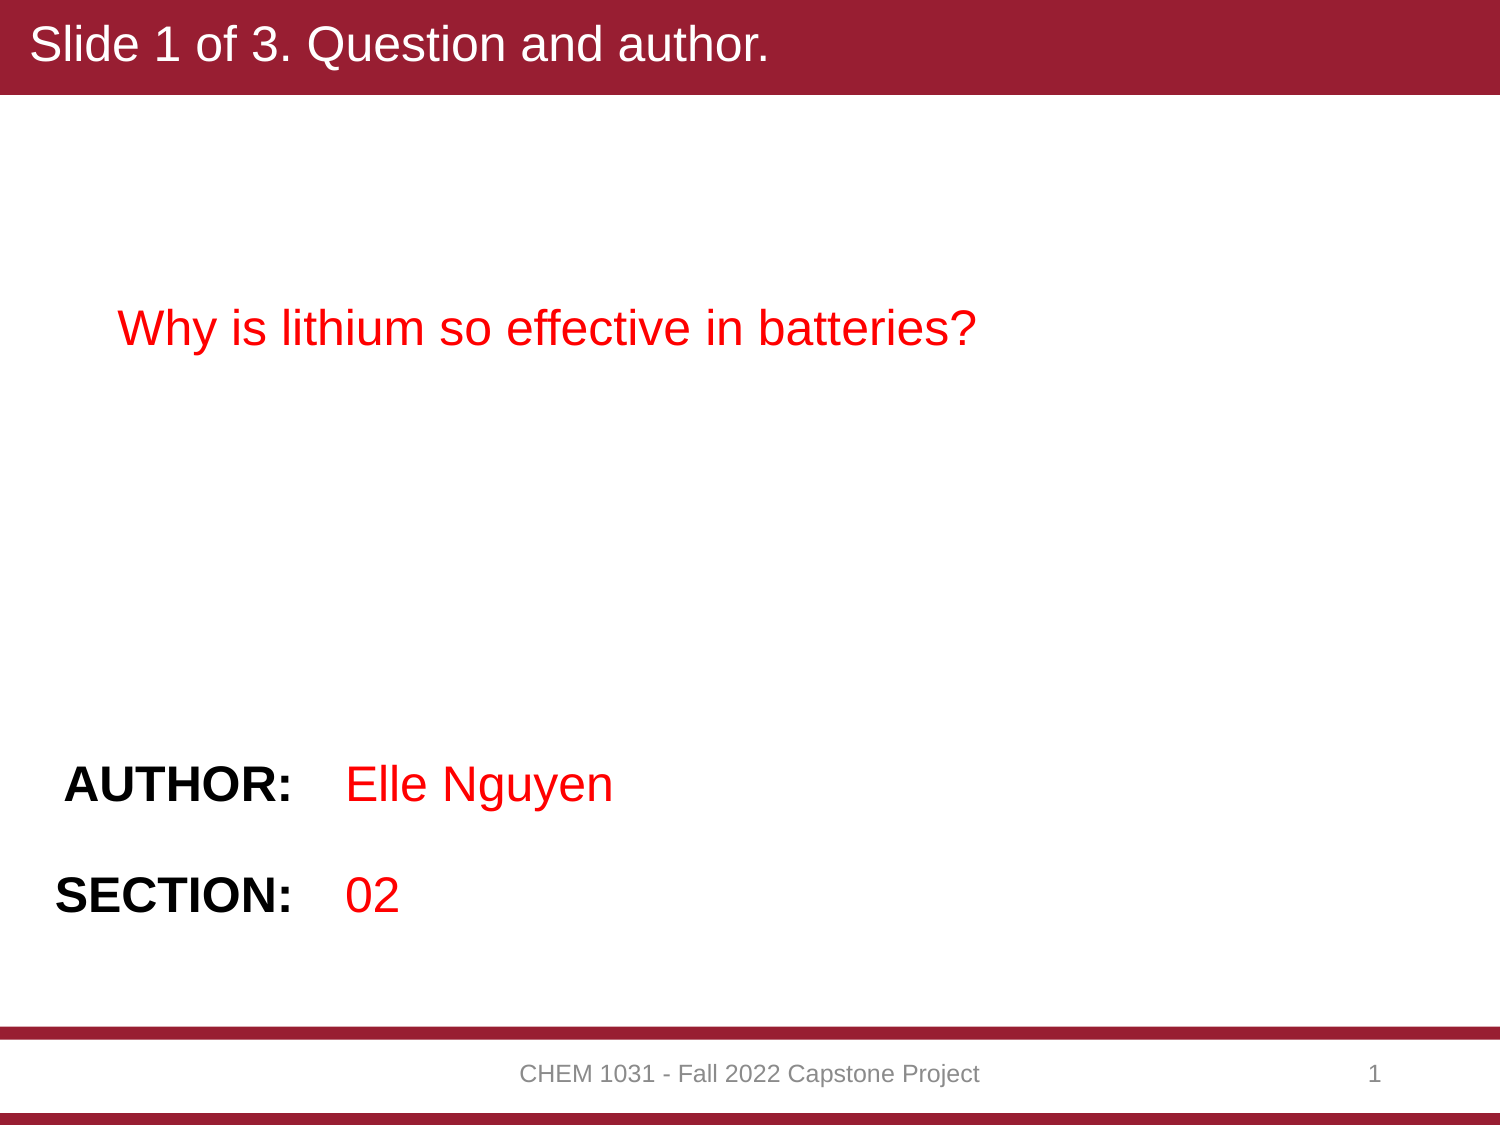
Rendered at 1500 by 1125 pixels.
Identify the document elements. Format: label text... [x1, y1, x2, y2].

slide_number 1 [1059, 1042, 1397, 1103]
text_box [36, 691, 309, 932]
text_box Slide 1 of 3. Question and author. [14, 11, 1308, 85]
footer CHEM 1031 - Fall 2022 Capstone Project [496, 1042, 1004, 1103]
title Elle Nguyen [330, 691, 1424, 820]
list Why is lithium so effective in batteries? [102, 294, 1397, 542]
text_box 02 [330, 803, 1423, 932]
